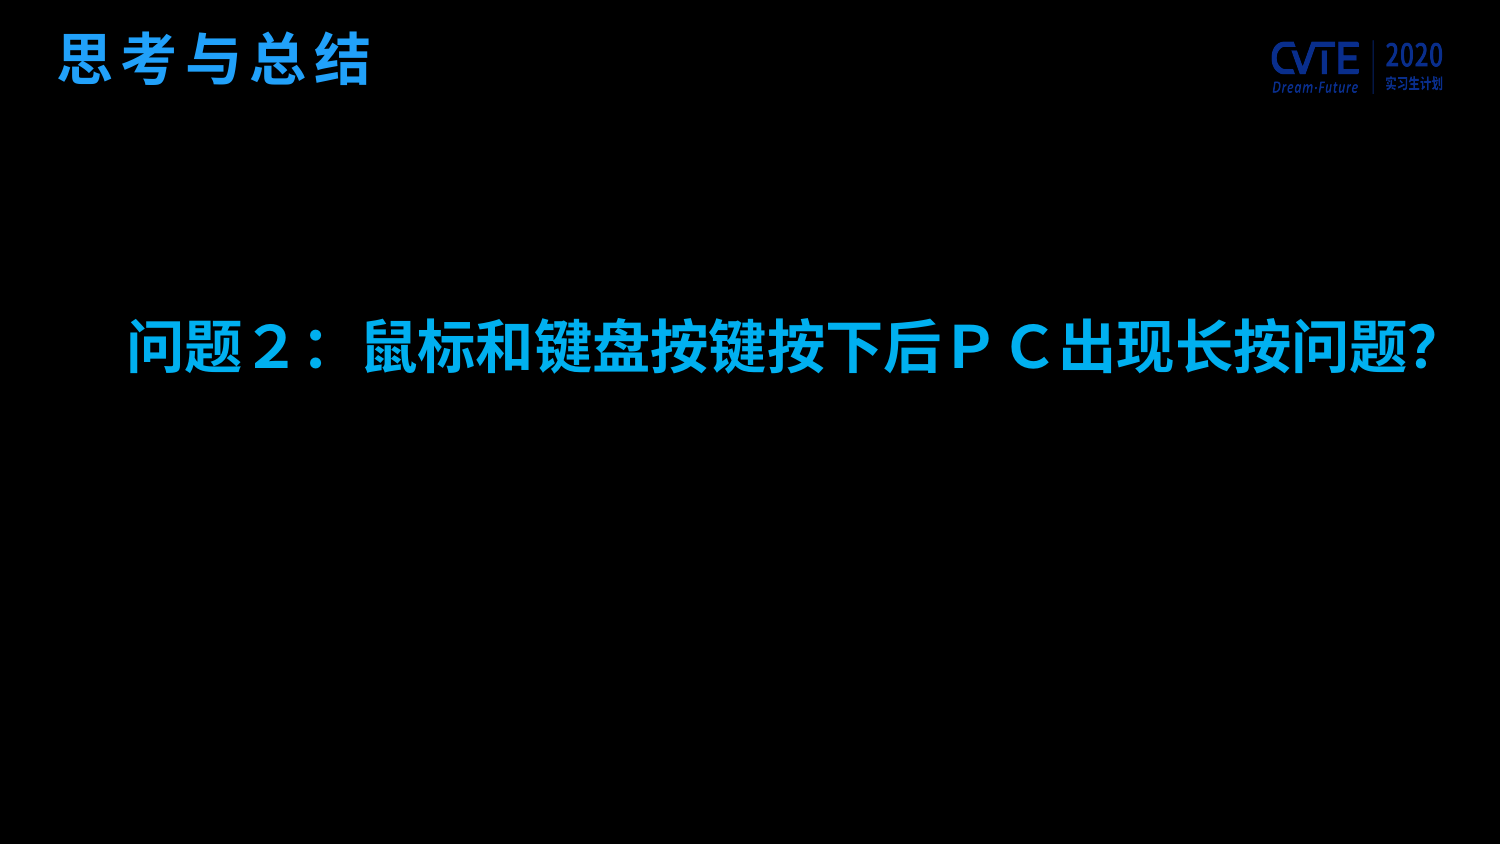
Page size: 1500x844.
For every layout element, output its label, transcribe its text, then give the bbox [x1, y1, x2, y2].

picture [1214, 0, 1500, 332]
text_box 问题２：鼠标和键盘按键按下后ＰＣ出现长按问题？ [111, 303, 1474, 388]
title 思考与总结 [41, 14, 1168, 110]
